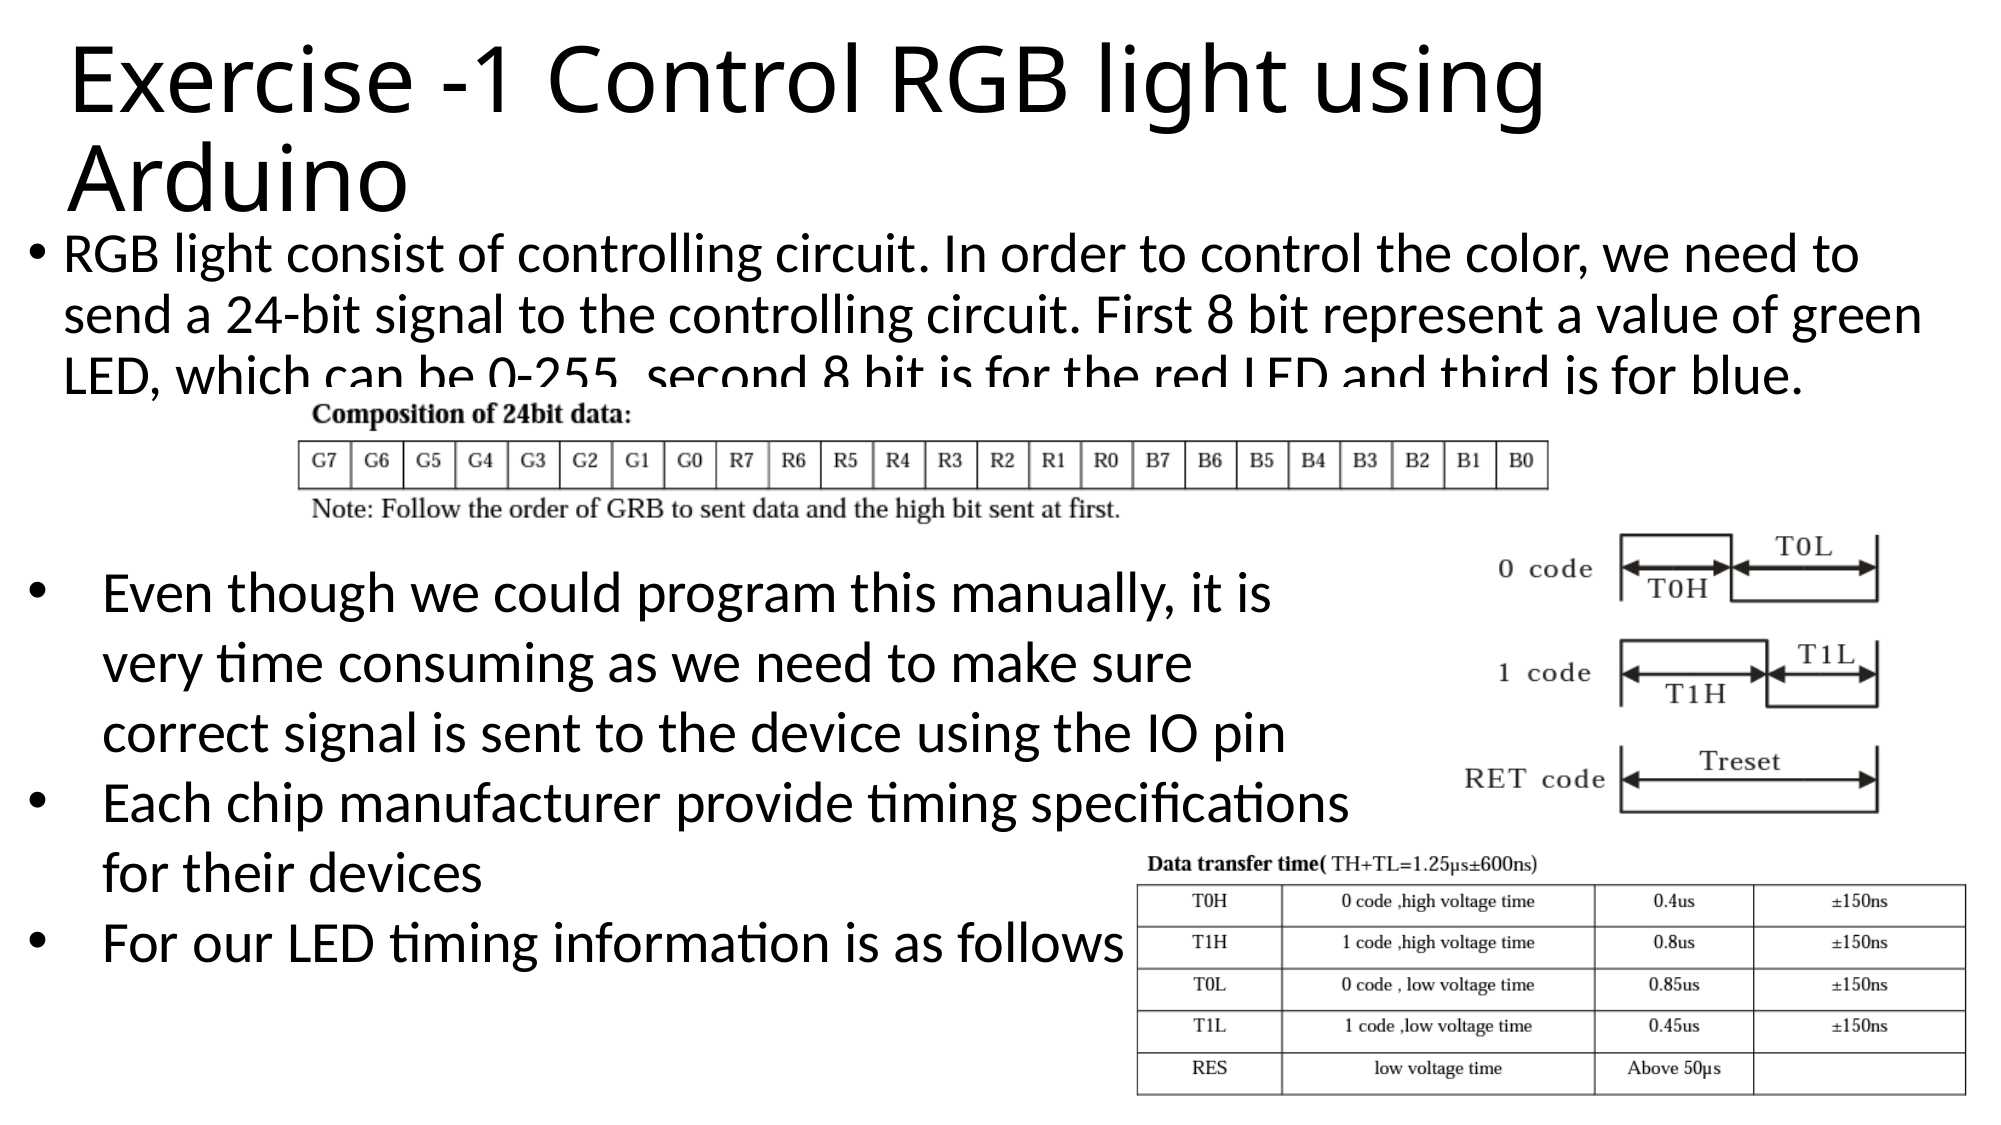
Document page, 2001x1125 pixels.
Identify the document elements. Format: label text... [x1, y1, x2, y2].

picture [292, 387, 1999, 1125]
text_box Even though we could program this manually, it is very time consuming as we need to make sure correct signal is sent to the device using the IO pin Each chip manufacturer provide timing specifications for their devices For our LED timing information is as follows [12, 547, 1371, 982]
title Exercise -1 Control RGB light using Arduino [52, 23, 1863, 216]
list RGB light consist of controlling circuit. In order to control the color, we need to send a 24-bit signal to the controlling circuit. First 8 bit represent a value of green LED, which can be 0-255, second 8 bit is for the red LED and third is for blue. [12, 216, 1948, 471]
